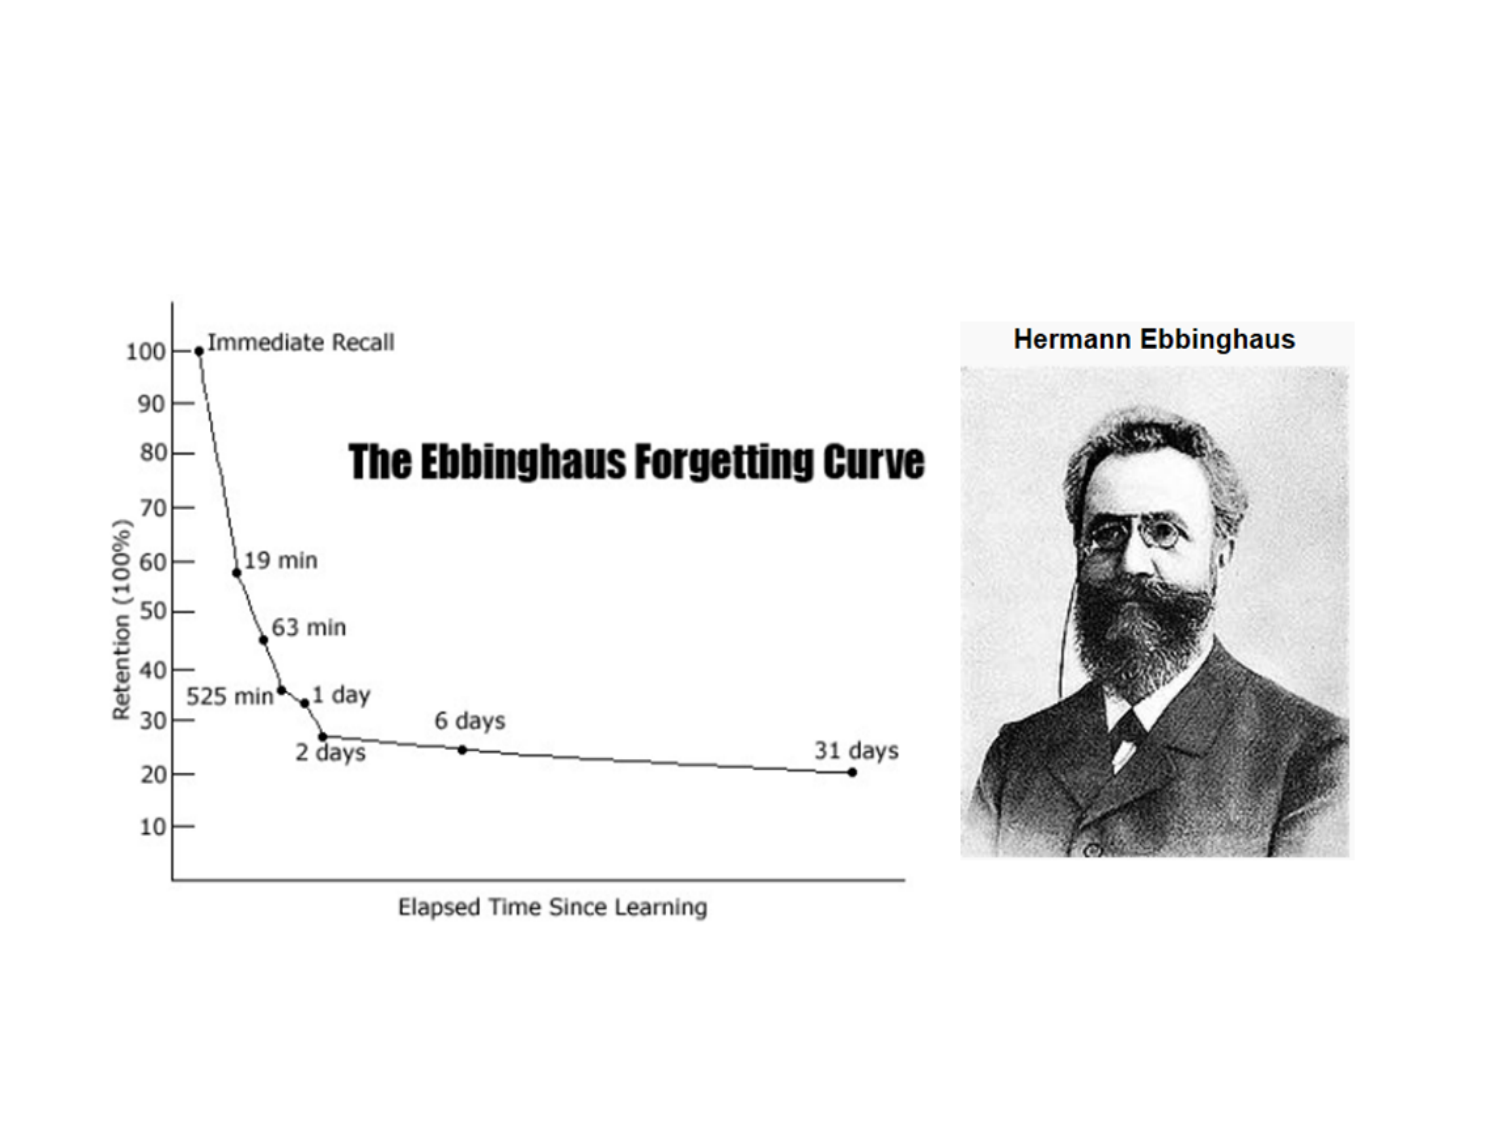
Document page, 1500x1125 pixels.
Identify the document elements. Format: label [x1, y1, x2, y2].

picture [99, 274, 1398, 938]
